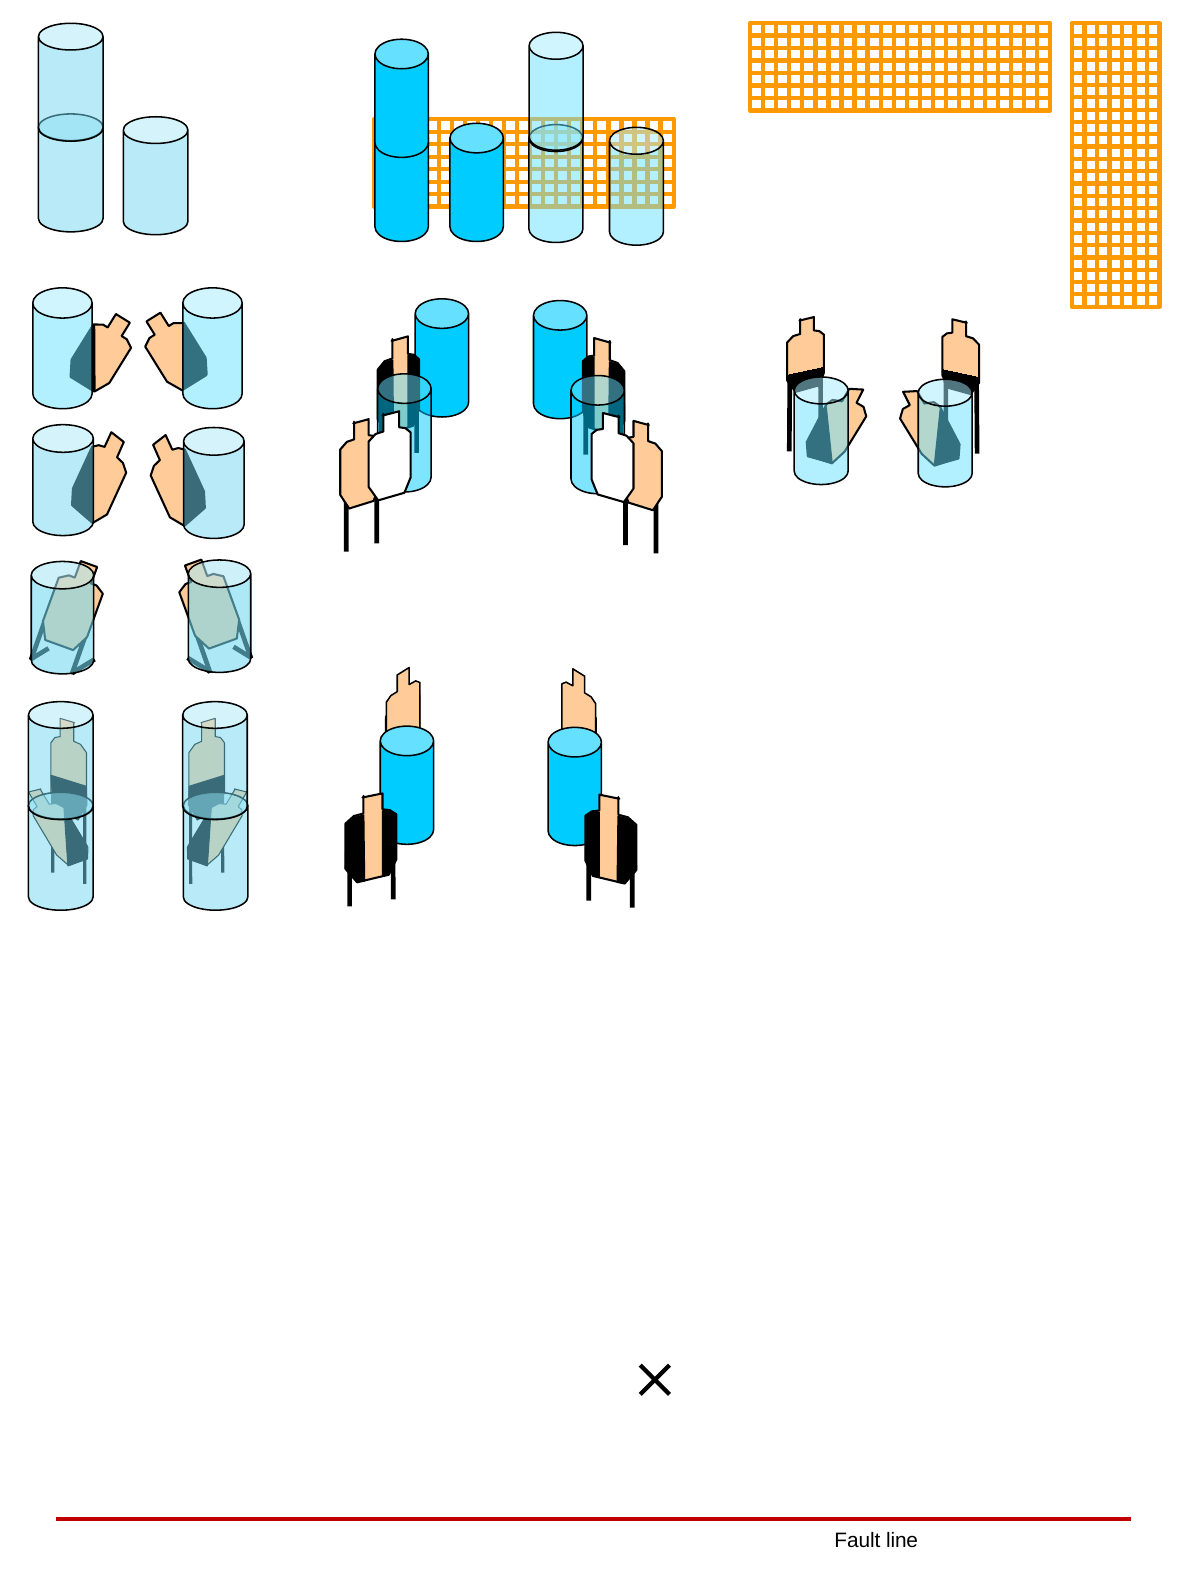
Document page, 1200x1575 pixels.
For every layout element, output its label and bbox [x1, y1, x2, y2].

text_box [182, 701, 249, 911]
text_box [1071, 23, 1160, 307]
text_box [449, 123, 474, 242]
text_box [32, 424, 123, 536]
text_box [528, 32, 584, 243]
text_box [123, 116, 188, 235]
text_box [609, 127, 664, 246]
text_box [56, 1518, 1132, 1560]
text_box [786, 316, 866, 485]
text_box [32, 287, 126, 409]
text_box [339, 298, 469, 552]
text_box [900, 319, 980, 487]
text_box [38, 23, 104, 233]
text_box [547, 668, 637, 908]
text_box [533, 300, 663, 554]
text_box [856, 0, 945, 217]
text_box [633, 1358, 676, 1401]
text_box [31, 561, 98, 675]
text_box [28, 701, 94, 911]
text_box [374, 38, 429, 242]
text_box [345, 667, 435, 907]
text_box [151, 287, 243, 409]
text_box [154, 427, 245, 539]
text_box [184, 559, 252, 673]
text_box [479, 12, 568, 314]
